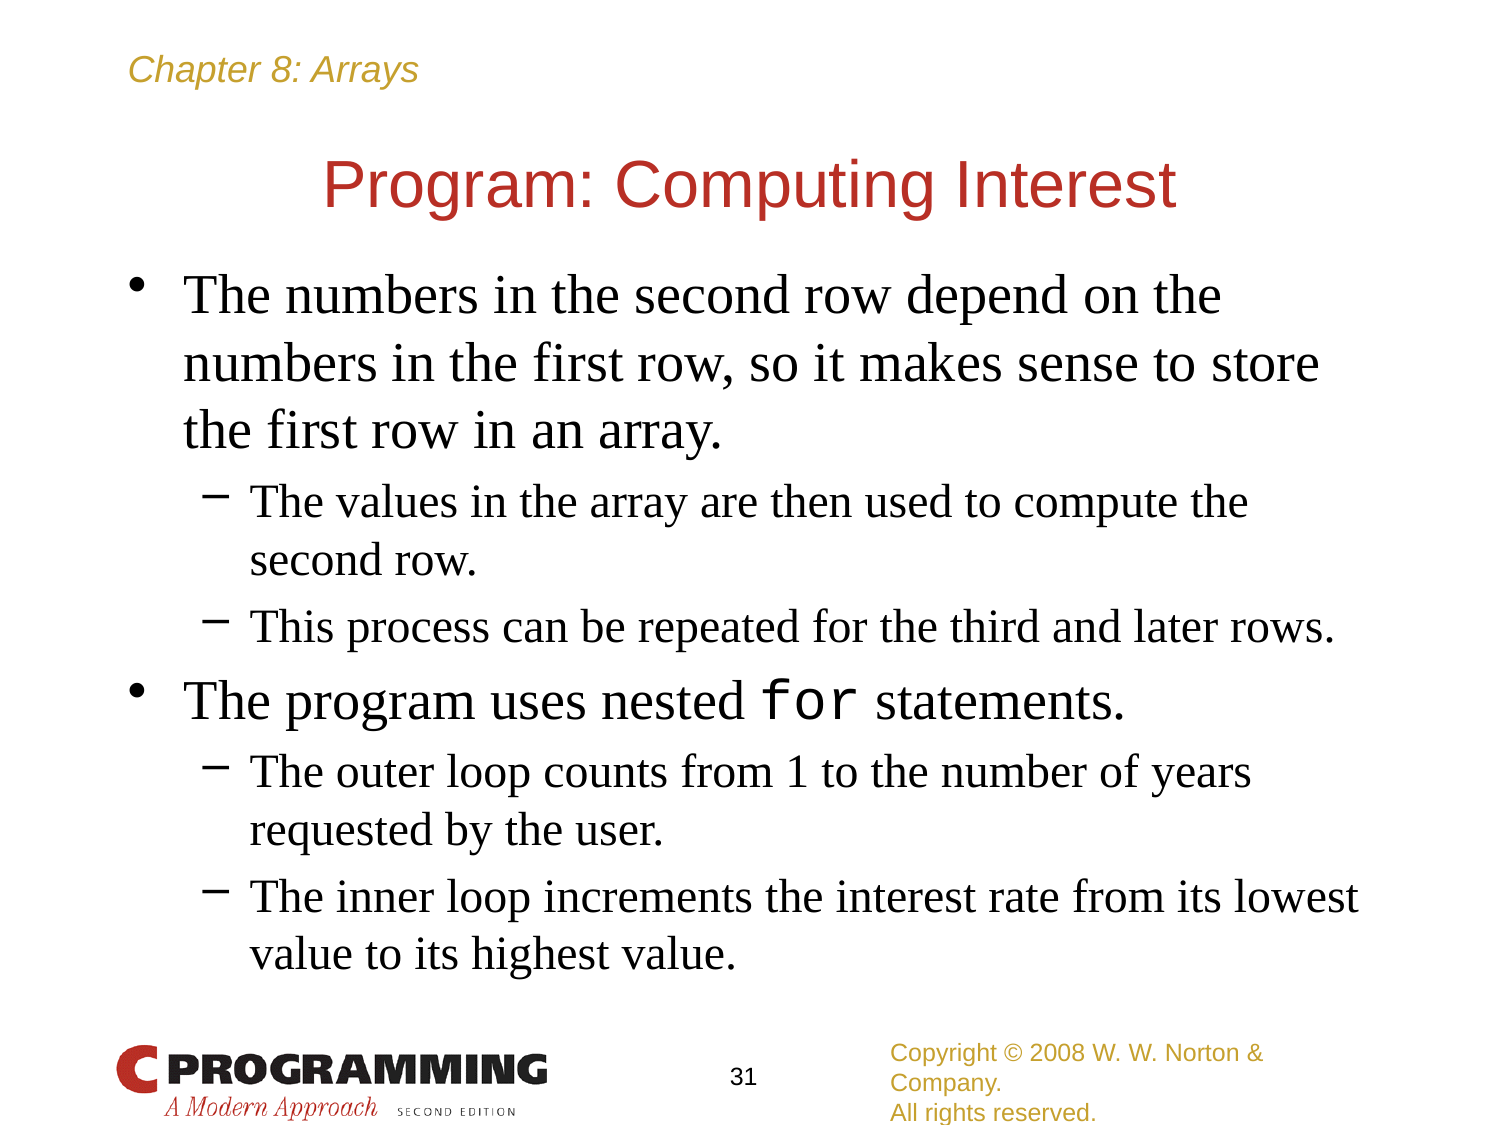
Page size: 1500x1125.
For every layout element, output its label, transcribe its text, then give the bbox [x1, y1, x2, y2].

list The numbers in the second row depend on the numbers in the first row, so it makes sense to store the first row in an array. The values in the array are then used to compute the second row. This process can be repeated for the third and later rows. The program uses nested for statements. The outer loop counts from 1 to the number of years requested by the user. The inner loop increments the interest rate from its lowest value to its highest value. [112, 249, 1388, 1038]
picture [112, 1041, 550, 1123]
footer Copyright © 2008 W. W. Norton & Company. All rights reserved. [874, 1043, 1388, 1119]
title Program: Computing Interest [112, 125, 1388, 238]
slide_number 31 [687, 1049, 801, 1101]
